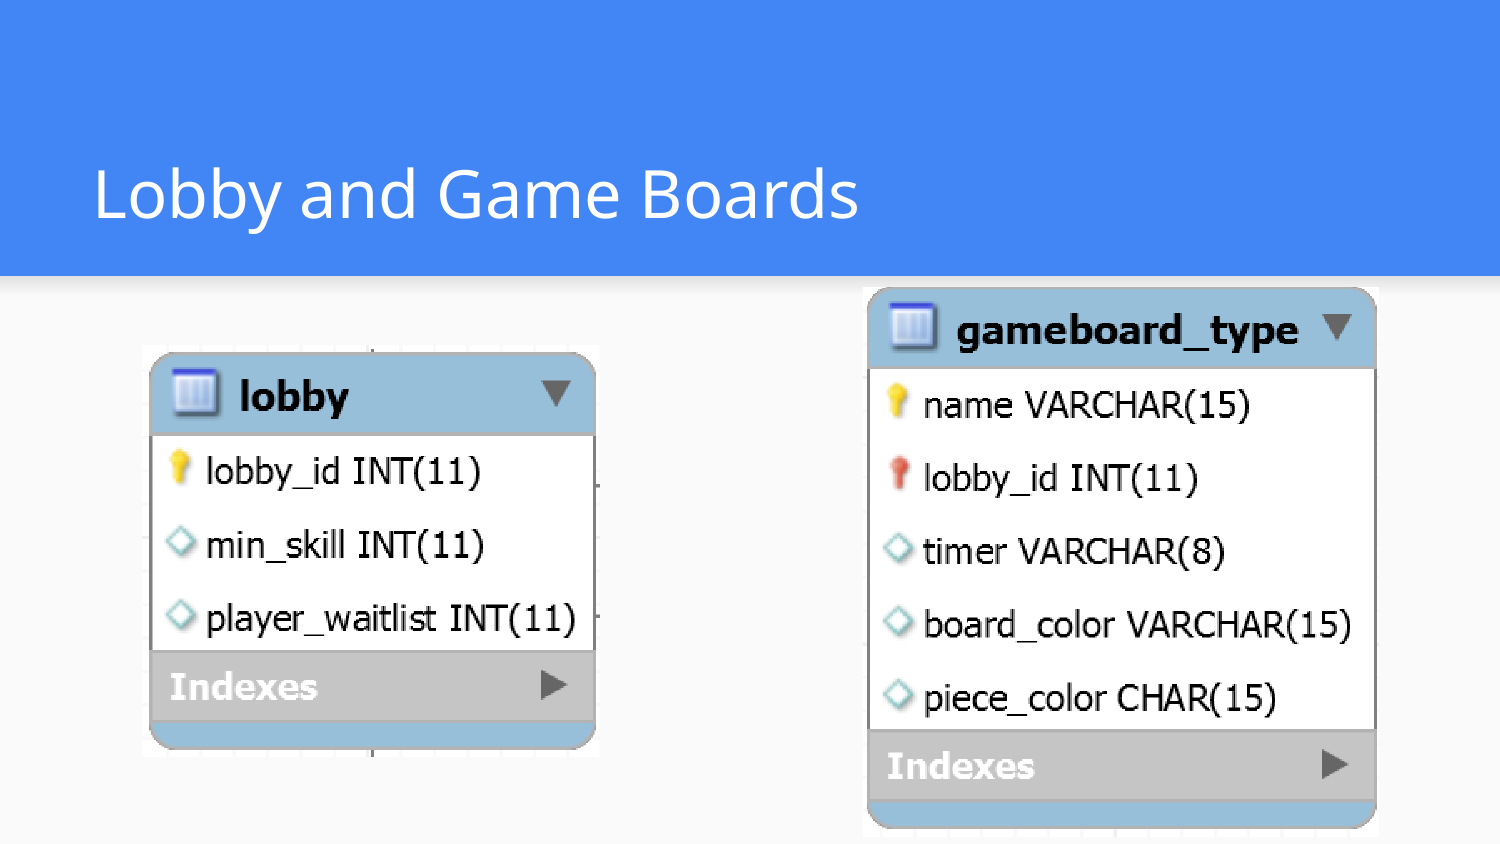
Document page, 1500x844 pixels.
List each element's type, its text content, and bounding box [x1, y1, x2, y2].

picture [142, 345, 601, 757]
picture [862, 287, 1380, 837]
title Lobby and Game Boards [77, 121, 1427, 248]
